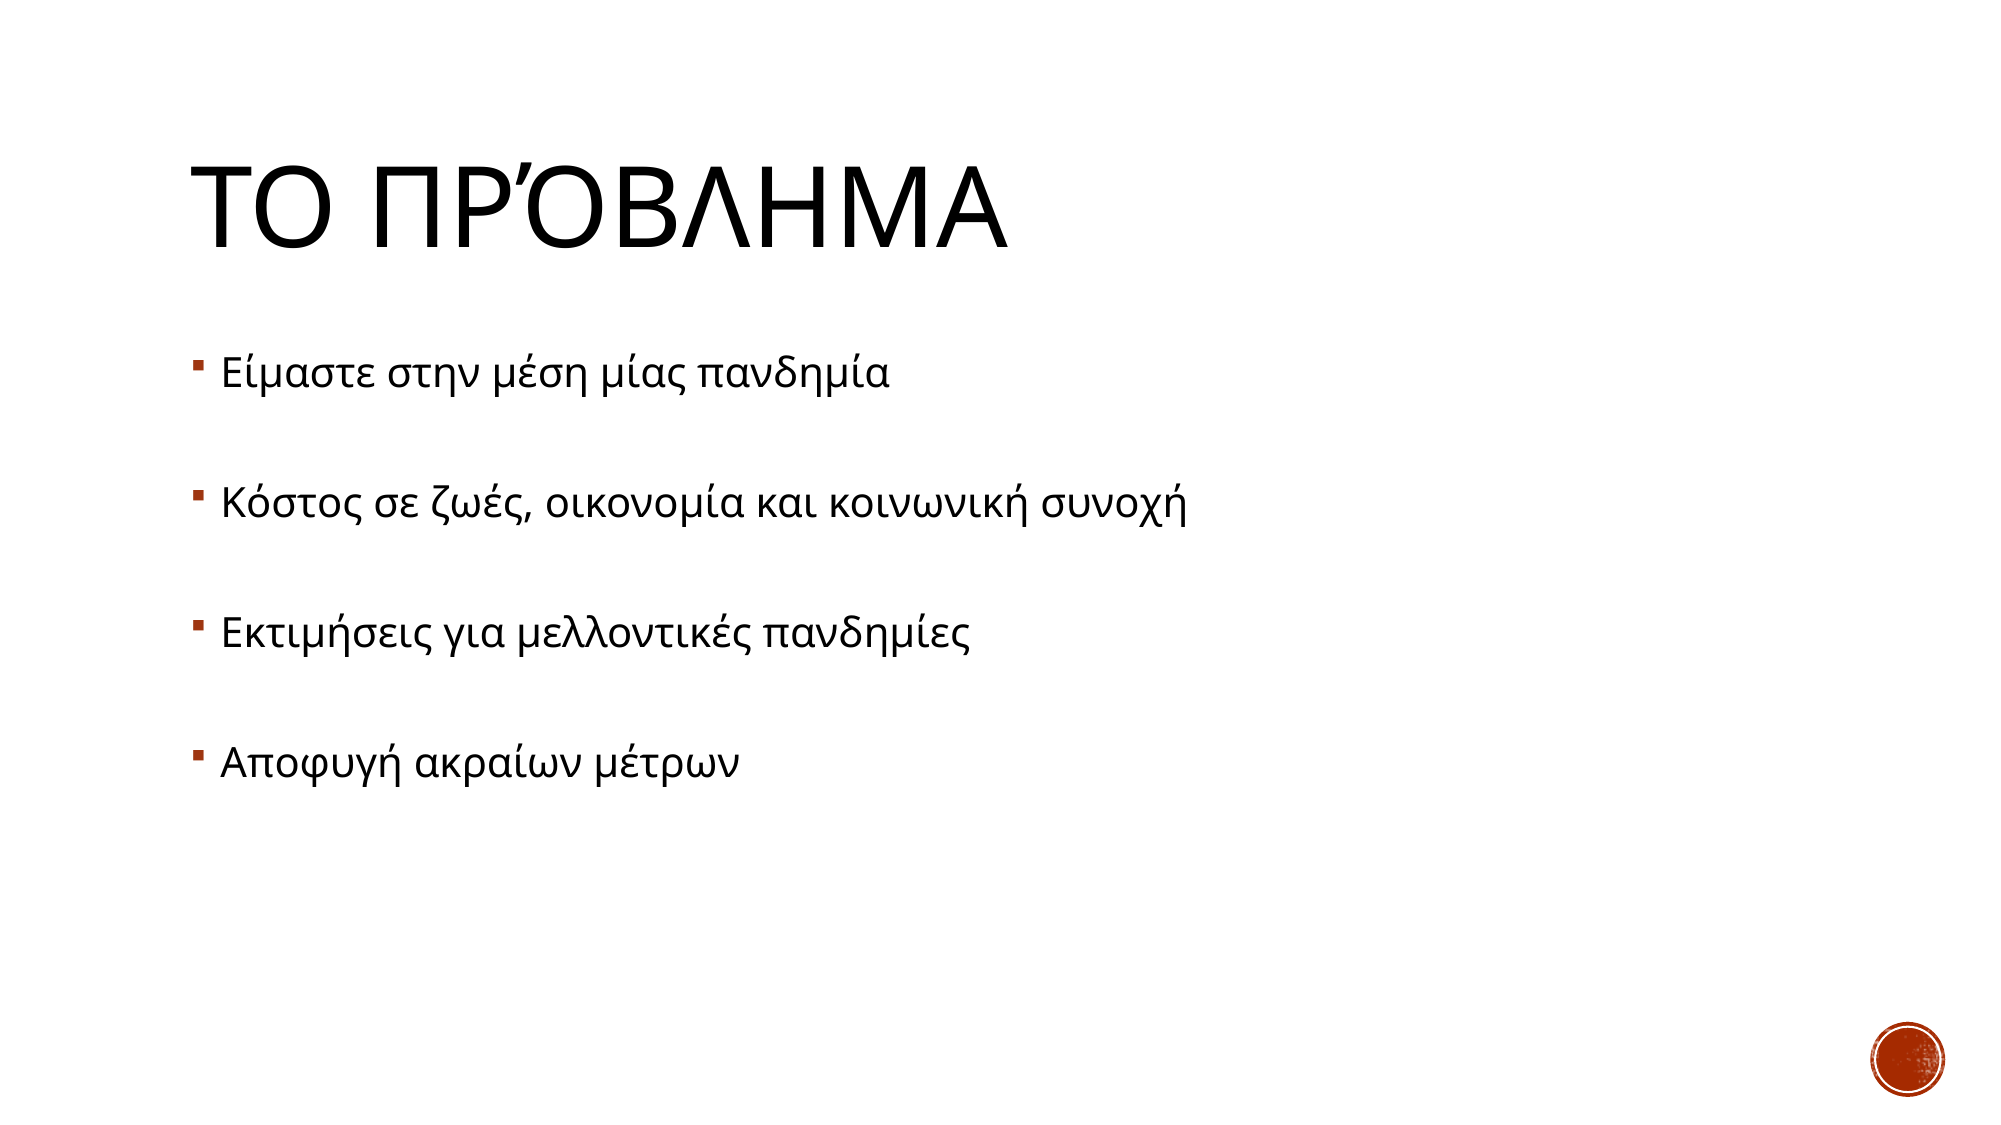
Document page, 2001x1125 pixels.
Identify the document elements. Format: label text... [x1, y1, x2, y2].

list Είμαστε στην μέση μίας πανδημία Κόστος σε ζωές, οικονομία και κοινωνική συνοχή Εκτιμήσεις για μελλοντικές πανδημίες Αποφυγή ακραίων μέτρων [175, 348, 1826, 1013]
title Το Πρόβλημα [175, 79, 1826, 344]
